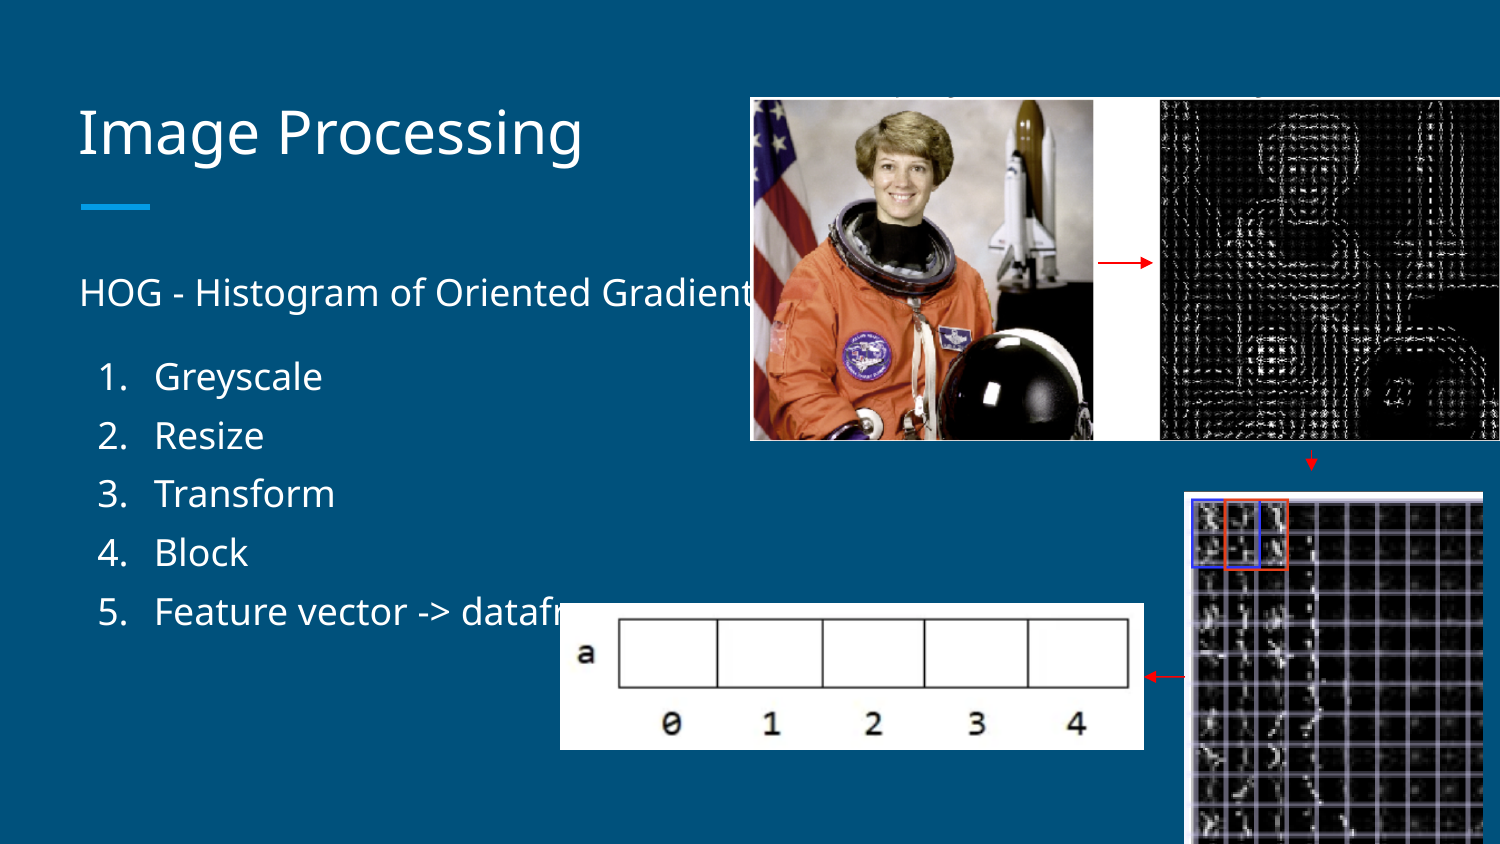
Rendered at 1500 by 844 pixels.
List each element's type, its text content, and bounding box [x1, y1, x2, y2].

picture [749, 98, 1500, 440]
picture [1185, 492, 1482, 844]
list HOG - Histogram of Oriented Gradients Greyscale Resize Transform Block Feature vector -> dataframe [63, 244, 1437, 750]
picture [559, 604, 1143, 749]
title Image Processing [63, 75, 1437, 188]
